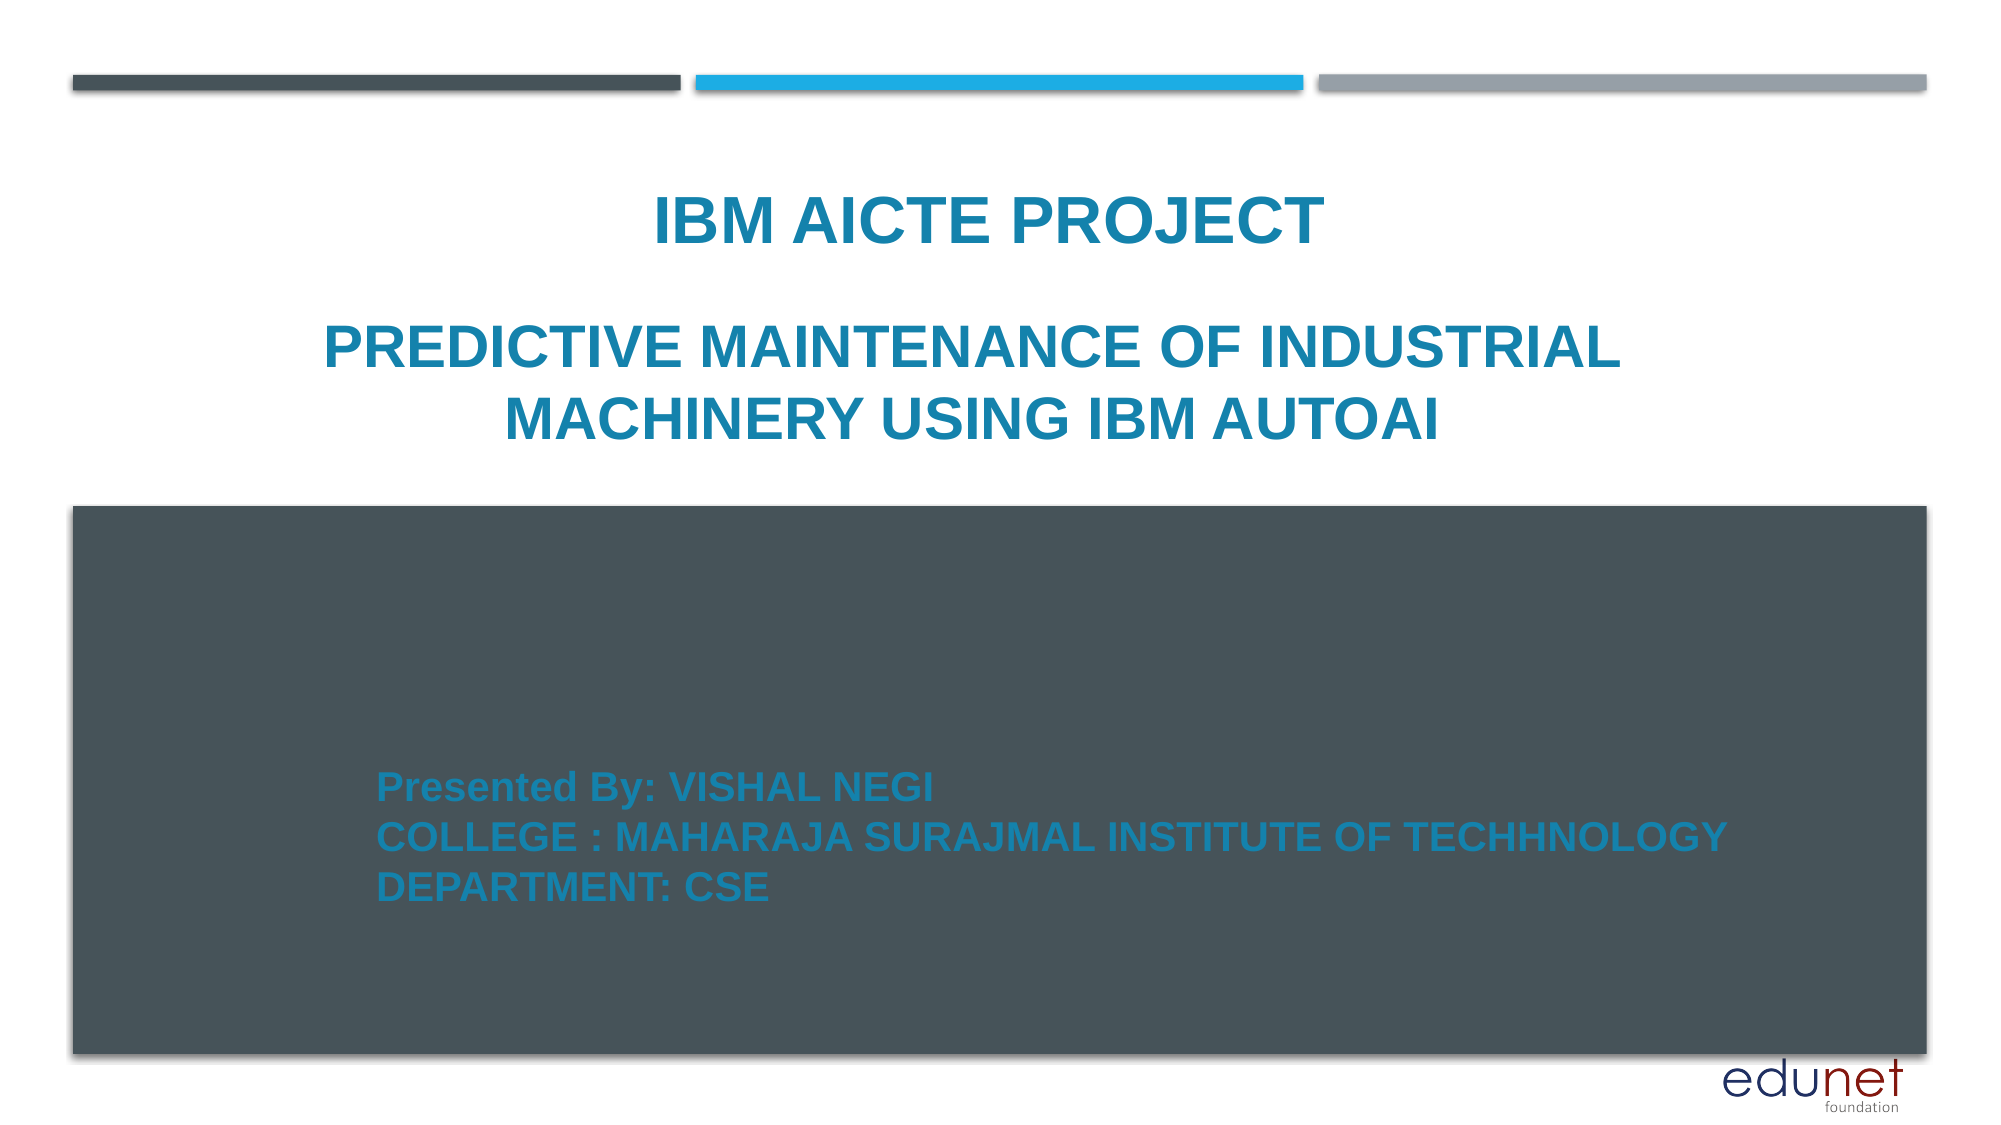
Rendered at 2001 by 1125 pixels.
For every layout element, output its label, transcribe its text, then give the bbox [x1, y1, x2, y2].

text_box IBM AICTE PROJECT [0, 169, 2000, 265]
text_box Presented By: VISHAL NEGI COLLEGE : MAHARAJA SURAJMAL INSTITUTE OF TECHHNOLOGY DEPARTMENT: CSE [361, 752, 1821, 918]
picture [1719, 1056, 1905, 1116]
title Predictive Maintenance of Industrial Machinery using IBM AutoAI [222, 298, 1723, 460]
